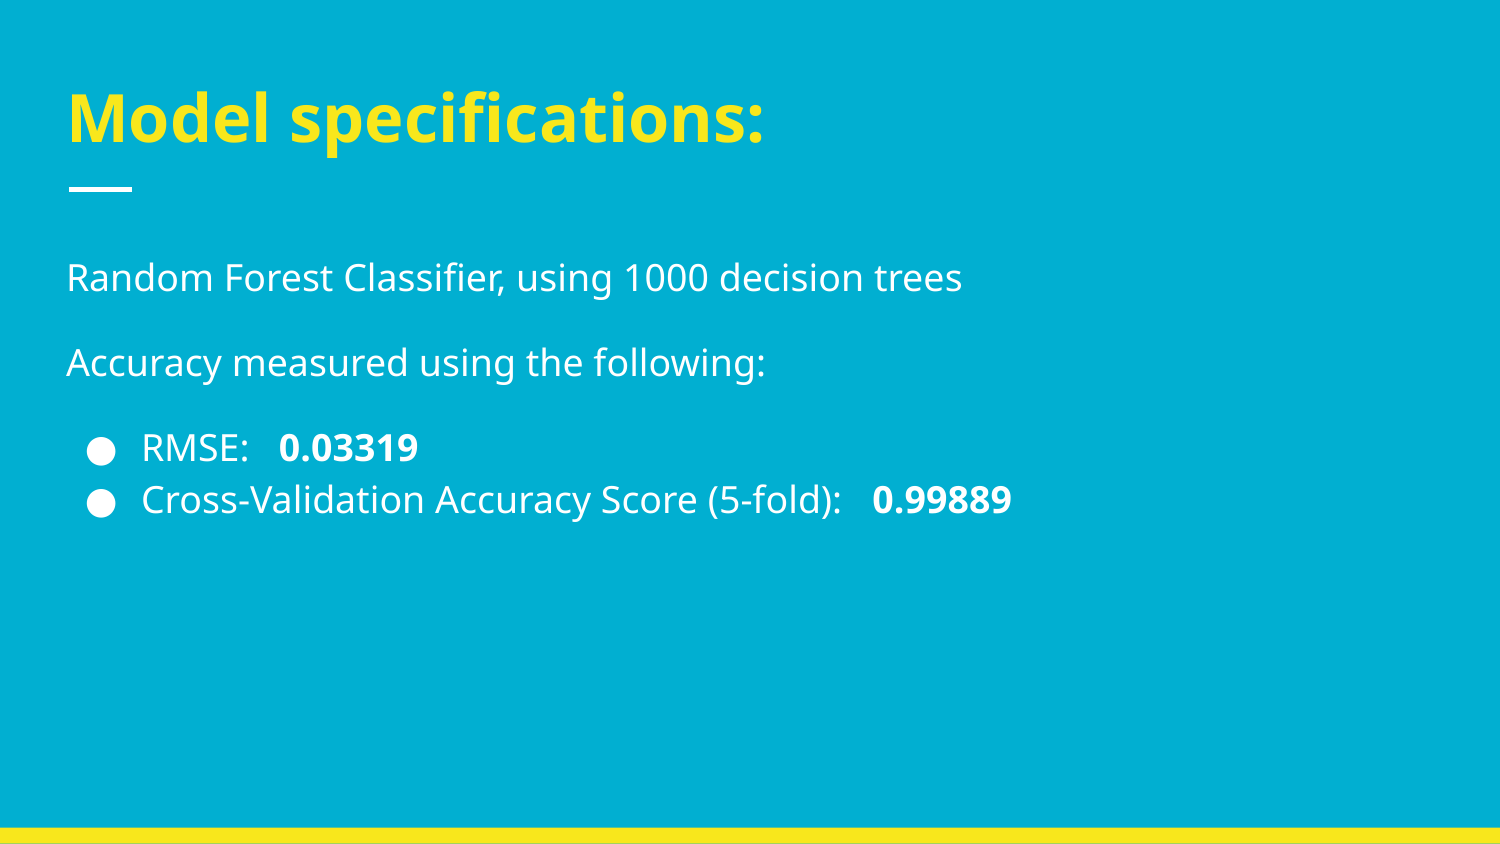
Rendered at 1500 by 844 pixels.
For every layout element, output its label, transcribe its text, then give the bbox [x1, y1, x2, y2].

list Random Forest Classifier, using 1000 decision trees Accuracy measured using the following: RMSE: 0.03319 Cross-Validation Accuracy Score (5-fold): 0.99889 [51, 232, 1449, 750]
title Model specifications: [51, 61, 1449, 167]
